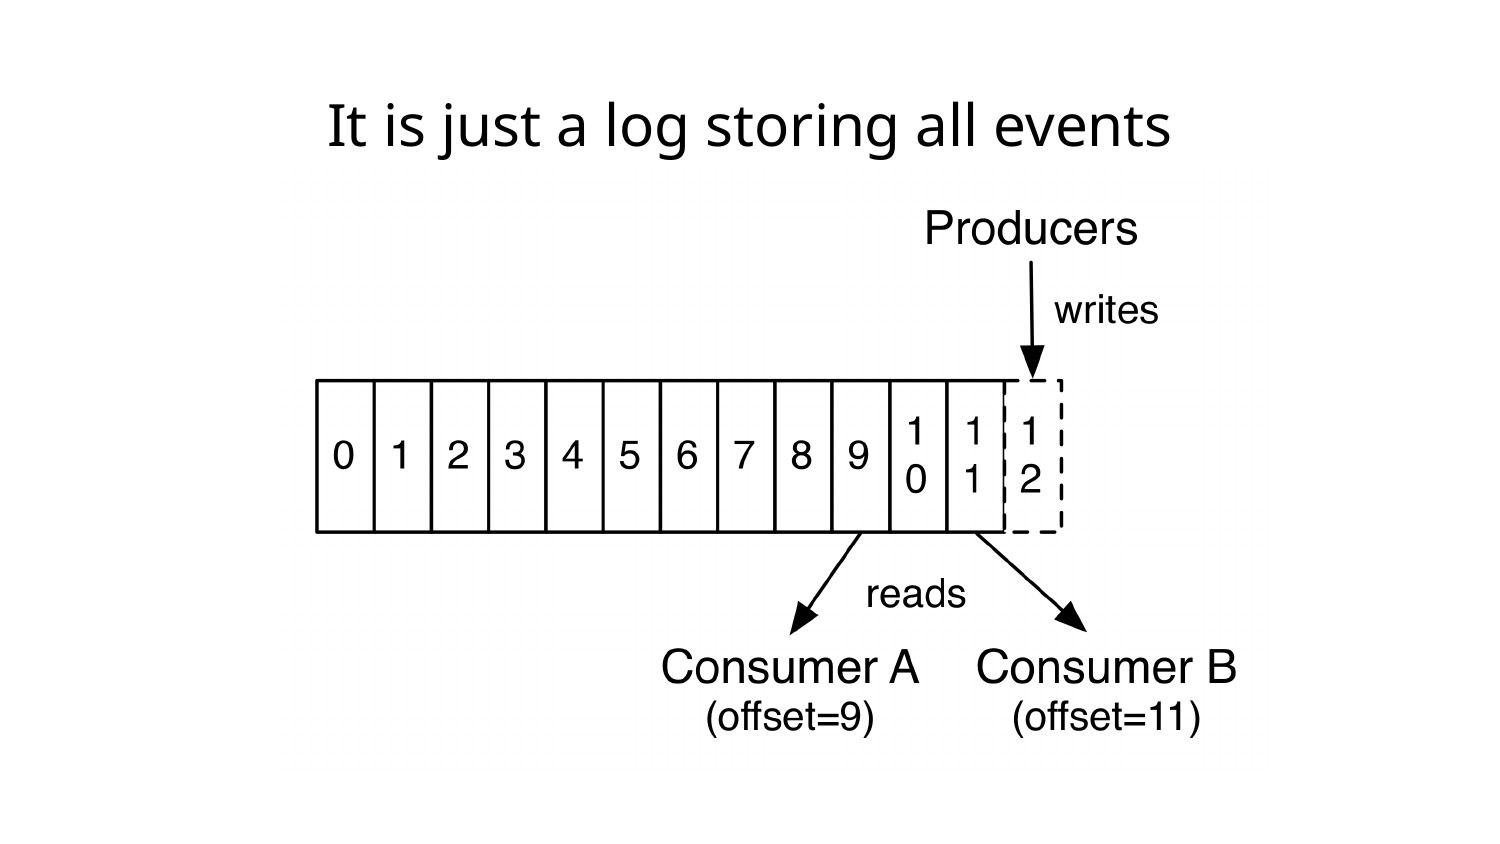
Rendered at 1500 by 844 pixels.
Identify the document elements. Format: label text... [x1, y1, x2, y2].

picture [277, 166, 1269, 770]
title It is just a log storing all events [51, 72, 1449, 167]
